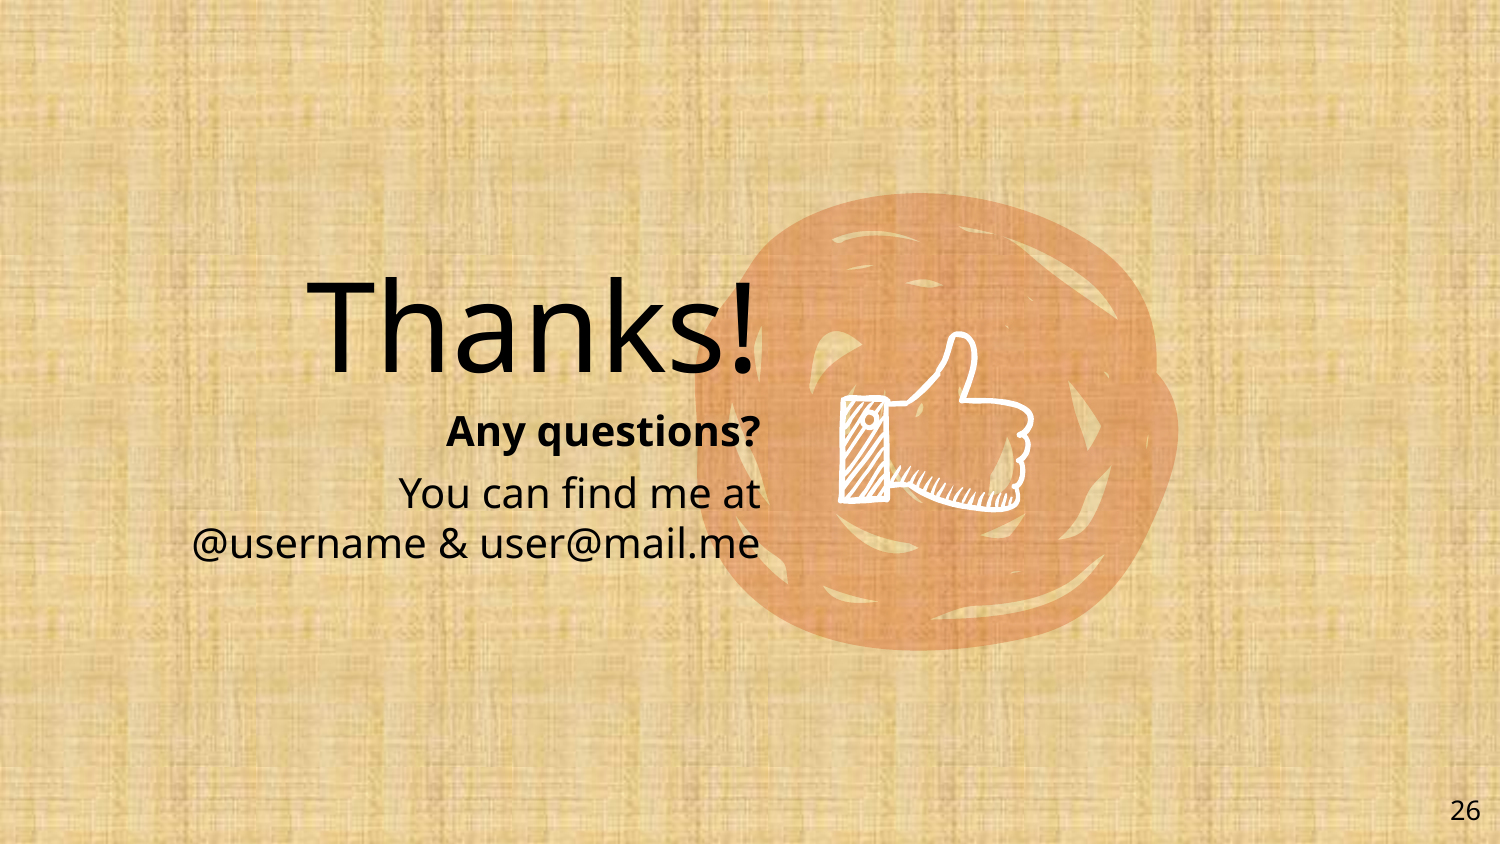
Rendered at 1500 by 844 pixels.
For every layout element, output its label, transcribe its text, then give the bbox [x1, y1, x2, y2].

text_box [837, 331, 1034, 513]
subtitle Any questions? You can find me at @username & user@mail.me [172, 404, 761, 604]
text_box [695, 193, 1179, 651]
slide_number 26 [1391, 779, 1482, 844]
title Thanks! [172, 207, 761, 398]
picture [0, 0, 1500, 844]
